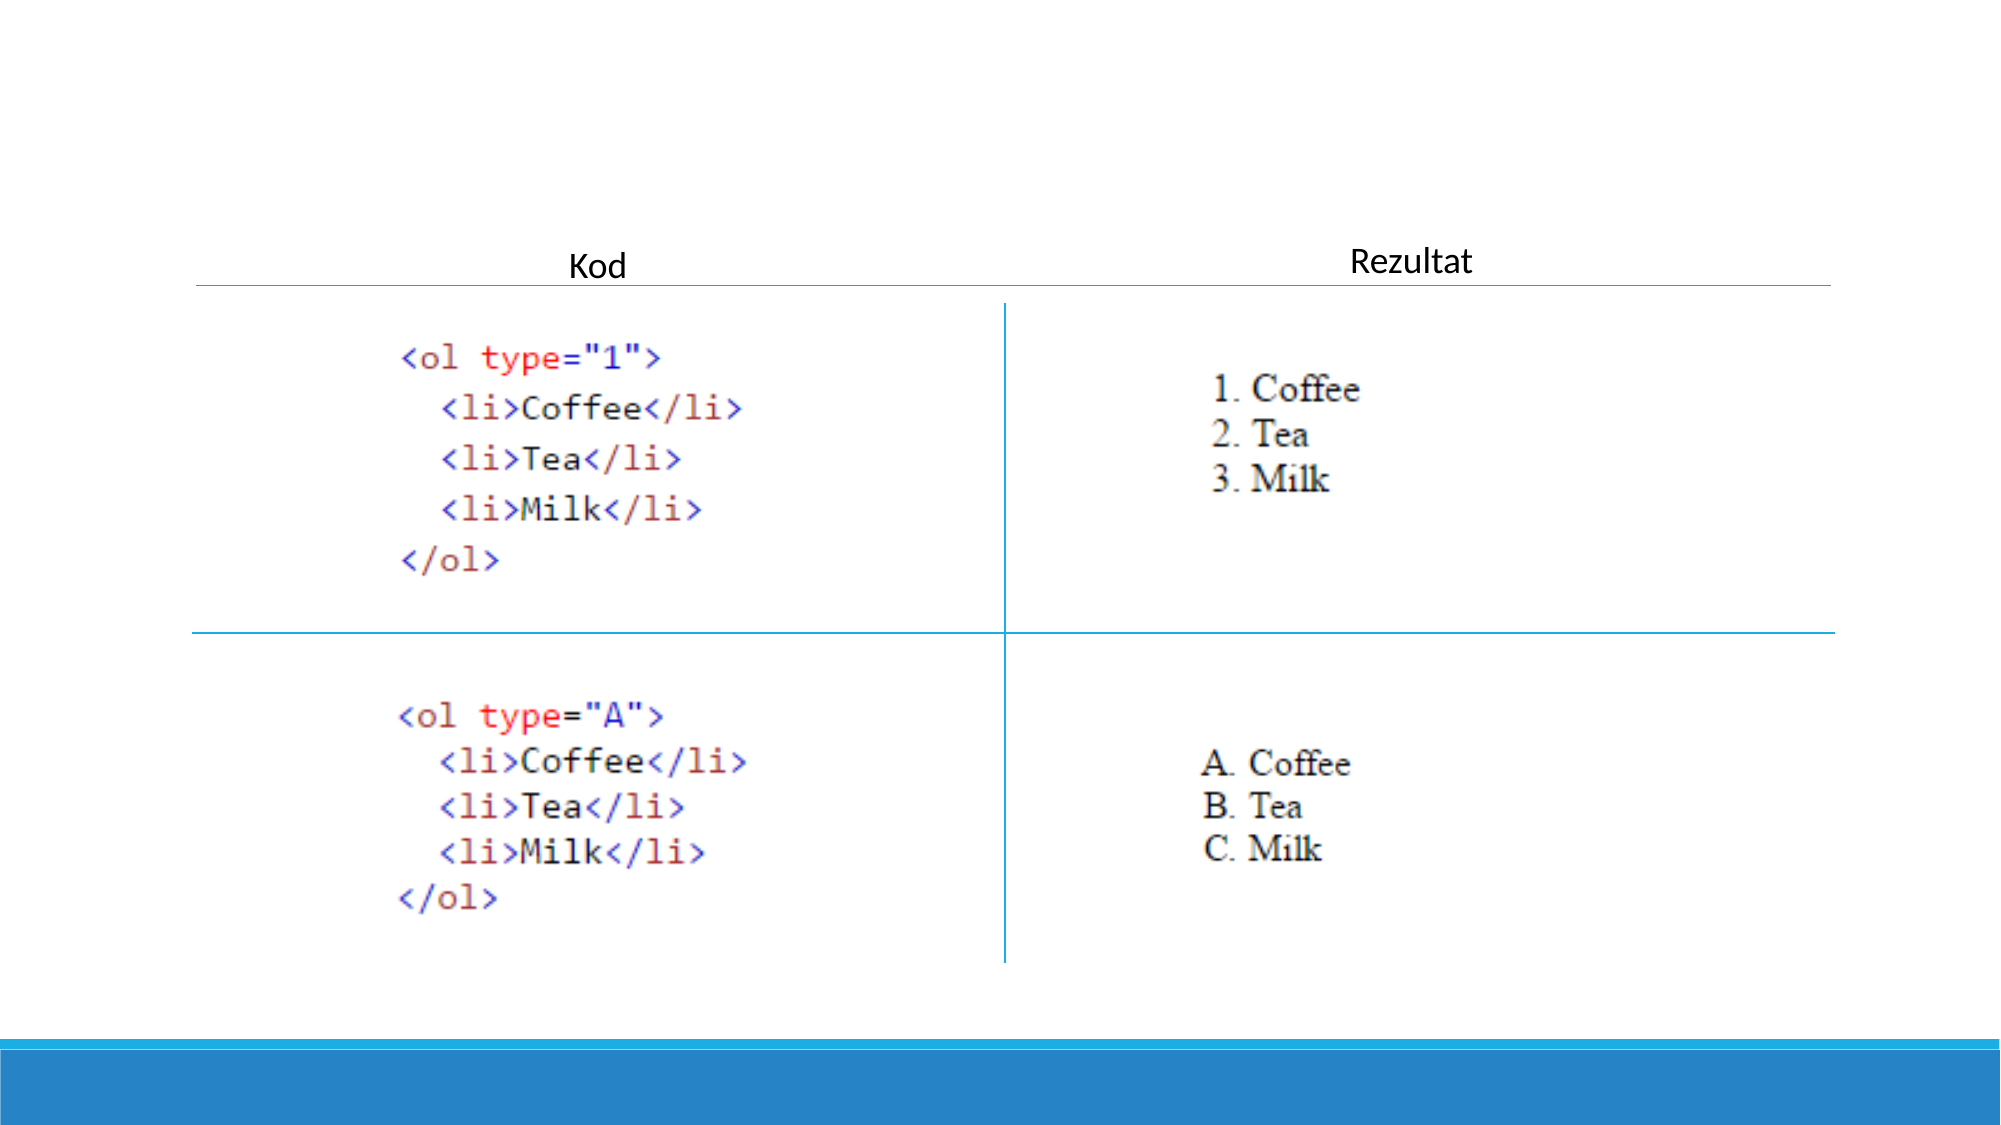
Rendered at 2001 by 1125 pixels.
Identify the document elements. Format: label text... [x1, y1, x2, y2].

picture [384, 675, 795, 940]
text_box Rezultat [1004, 228, 1819, 289]
picture [1162, 705, 1526, 923]
picture [1162, 331, 1609, 561]
text_box Kod [191, 233, 1005, 293]
picture [384, 327, 822, 591]
